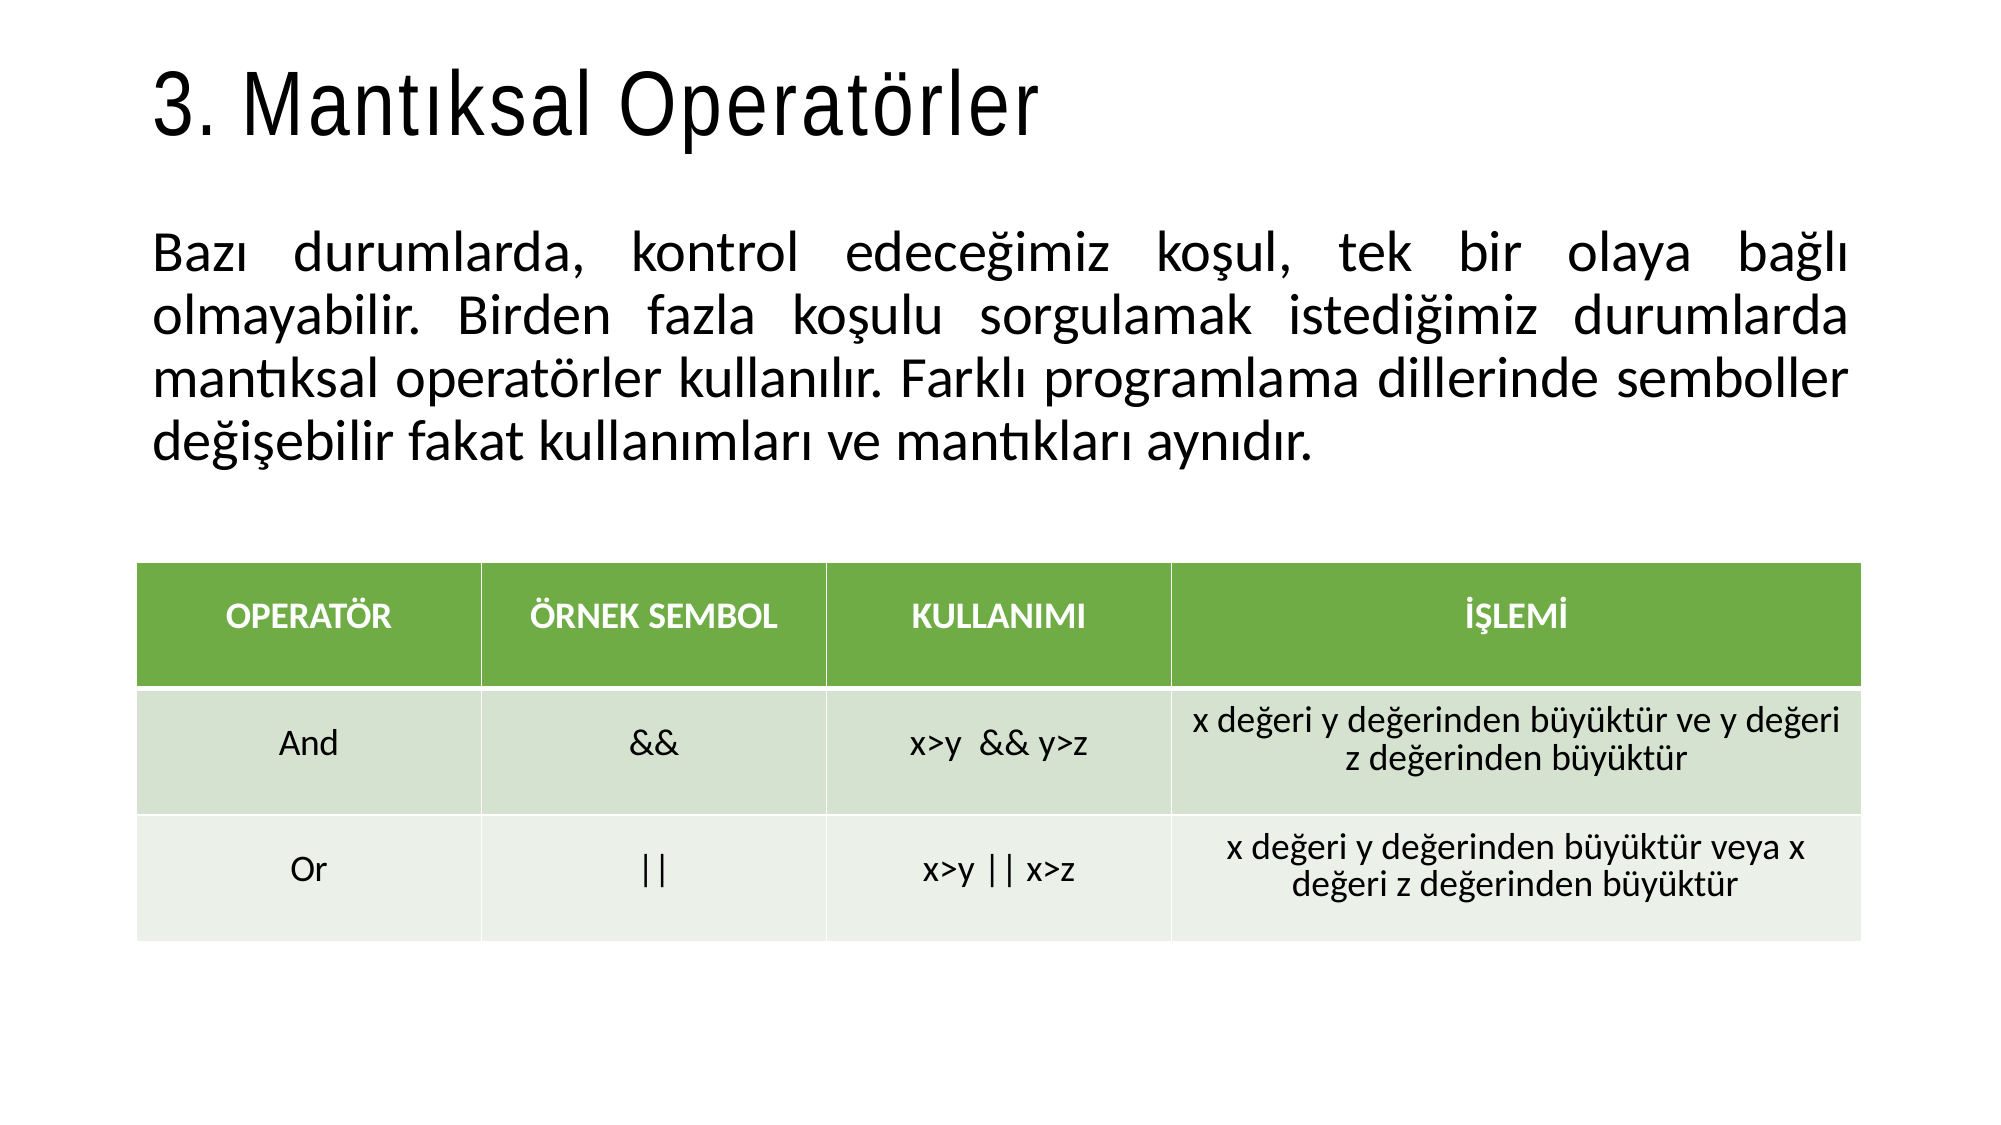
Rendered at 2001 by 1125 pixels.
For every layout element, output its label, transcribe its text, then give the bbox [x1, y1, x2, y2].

table_cell And [137, 691, 481, 814]
table_cell x>y && y>z [827, 691, 1171, 814]
table_cell && [482, 691, 826, 814]
title 3. Mantıksal Operatörler [150, 2, 1054, 193]
table_header ÖRNEK SEMBOL [482, 563, 826, 686]
table_header İŞLEMİ [1172, 563, 1861, 686]
table_header OPERATÖR [137, 563, 481, 686]
table_cell || [482, 816, 826, 941]
table_cell x değeri y değerinden büyüktür veya x değeri z değerinden büyüktür [1172, 816, 1861, 941]
table_header KULLANIMI [827, 563, 1171, 686]
text_box Bazı durumlarda, kontrol edeceğimiz koşul, tek bir olaya bağlı olmayabilir. Birden fazla koşulu sorgulamak istediğimiz durumlarda mantıksal operatörler kullanılır. Farklı programlama dillerinde semboller değişebilir fakat kullanımları ve mantıkları aynıdır. [150, 212, 1850, 473]
table_cell x>y || x>z [827, 816, 1171, 941]
table_cell x değeri y değerinden büyüktür ve y değeri z değerinden büyüktür [1172, 691, 1861, 814]
table_cell Or [137, 816, 481, 941]
